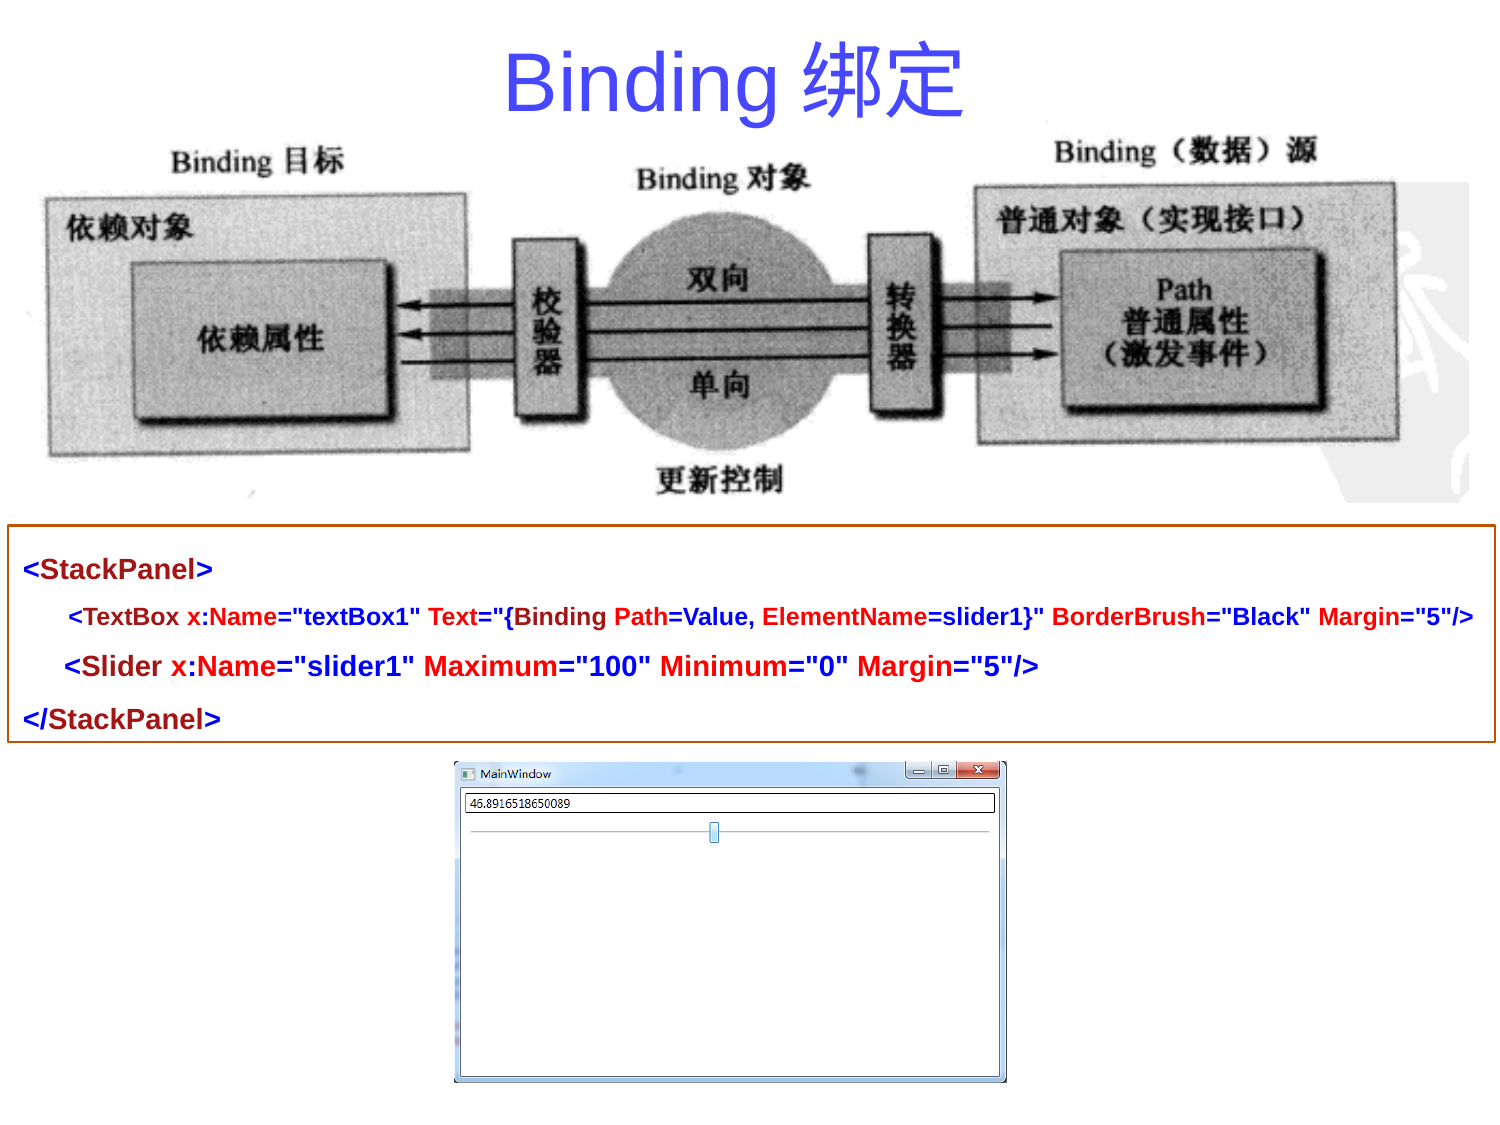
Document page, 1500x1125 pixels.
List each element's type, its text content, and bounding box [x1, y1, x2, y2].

picture [1, 118, 1469, 504]
text_box <StackPanel> <TextBox x:Name="textBox1" Text="{Binding Path=Value, ElementName=slider1}" BorderBrush="Black" Margin="5"/> <Slider x:Name="slider1" Maximum="100" Minimum="0" Margin="5"/> </StackPanel> [8, 525, 1495, 743]
text_box Binding绑定 [185, 21, 1284, 117]
picture [454, 761, 1007, 1083]
